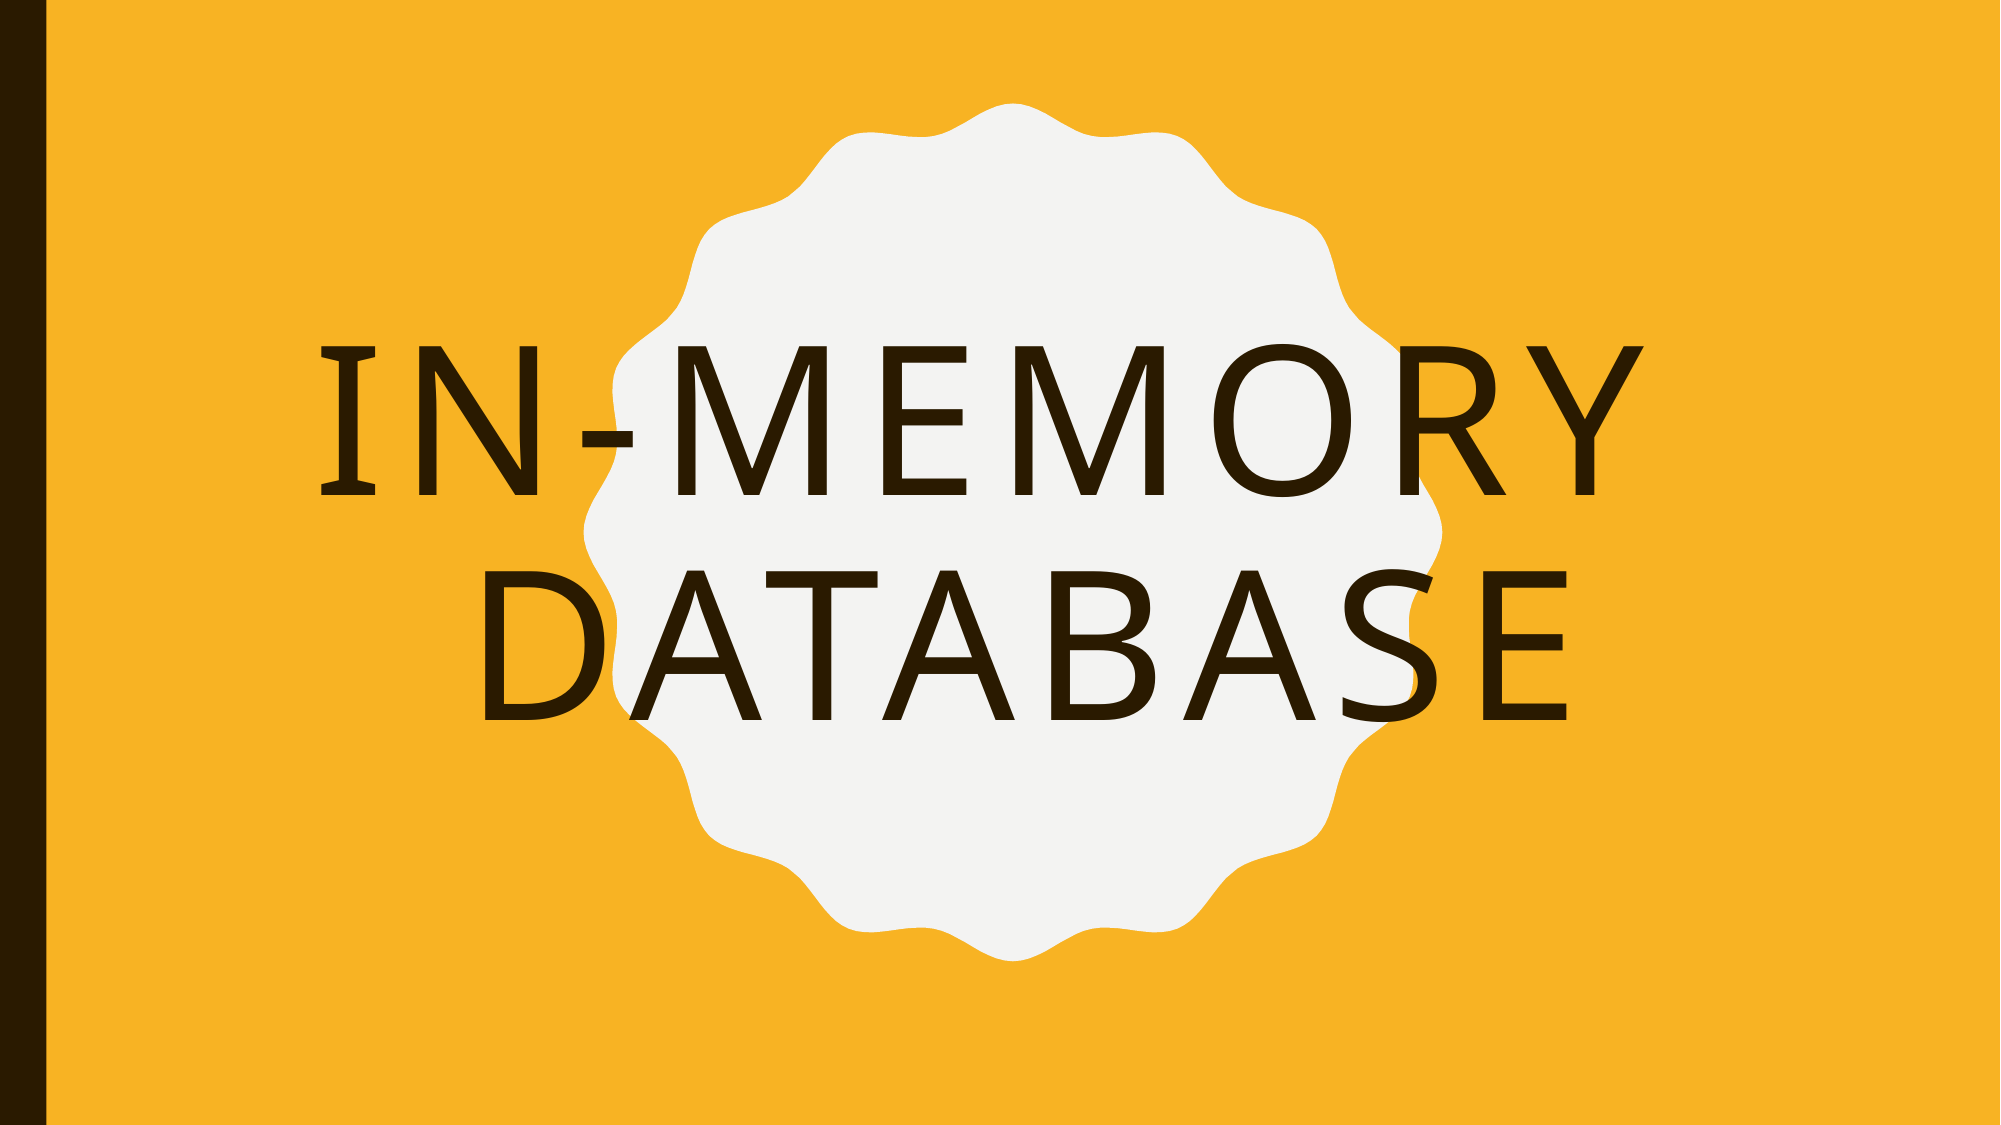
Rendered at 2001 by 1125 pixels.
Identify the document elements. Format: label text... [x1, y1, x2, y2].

title In-memory database [176, 180, 1870, 902]
